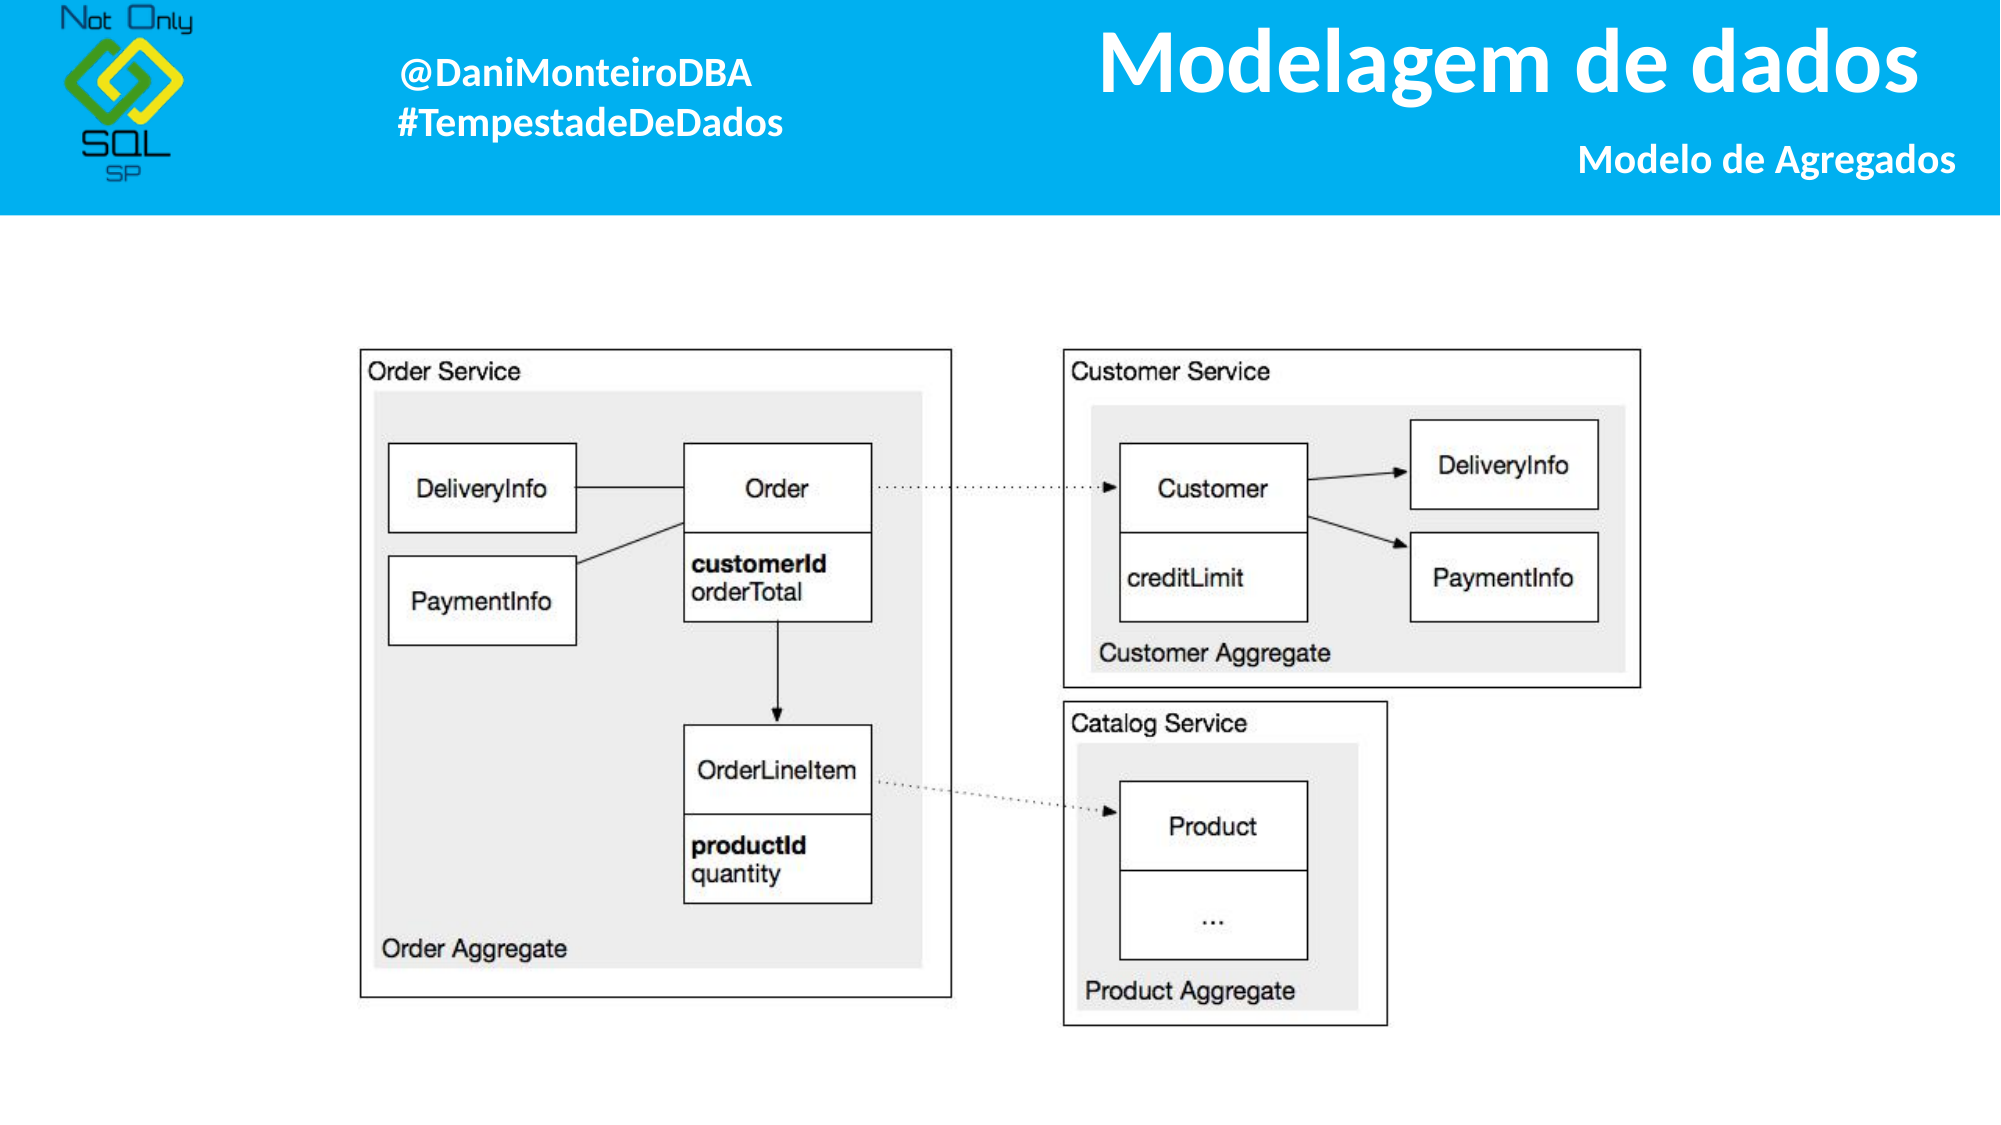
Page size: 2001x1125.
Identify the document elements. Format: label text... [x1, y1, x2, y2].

picture [97, 38, 183, 124]
picture [357, 346, 1643, 1028]
text_box @DaniMonteiroDBA #TempestadeDeDados [382, 37, 954, 185]
text_box Modelagem de dados [515, 0, 1957, 120]
list [137, 299, 1863, 1014]
text_box [0, 0, 2000, 216]
text_box Modelo de Agregados [1496, 124, 1972, 216]
picture [65, 39, 150, 125]
